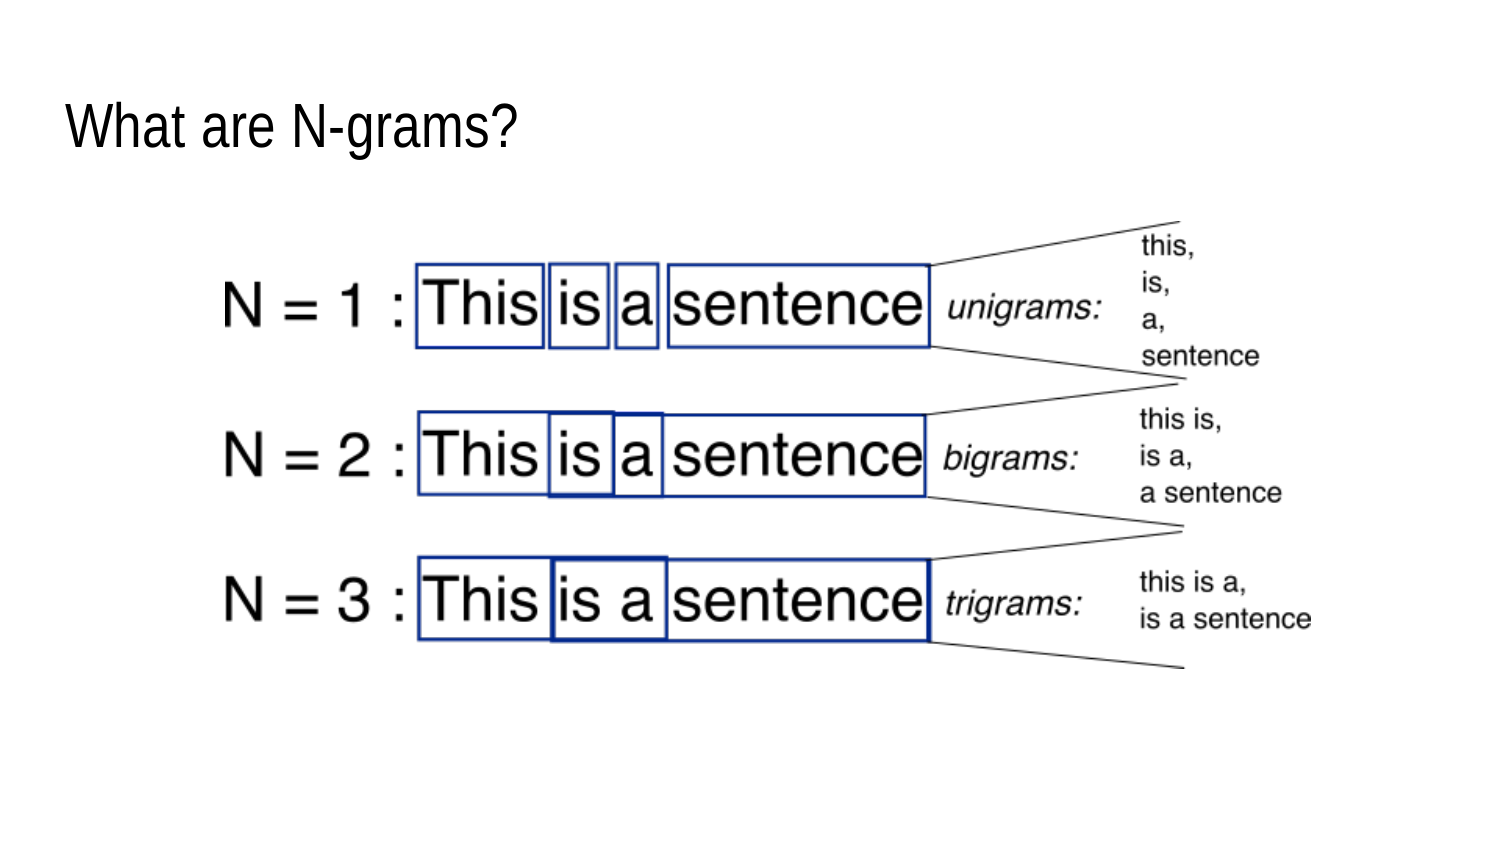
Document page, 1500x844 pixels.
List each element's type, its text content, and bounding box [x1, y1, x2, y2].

title What are N-grams? [63, 82, 703, 226]
picture [224, 221, 1312, 669]
